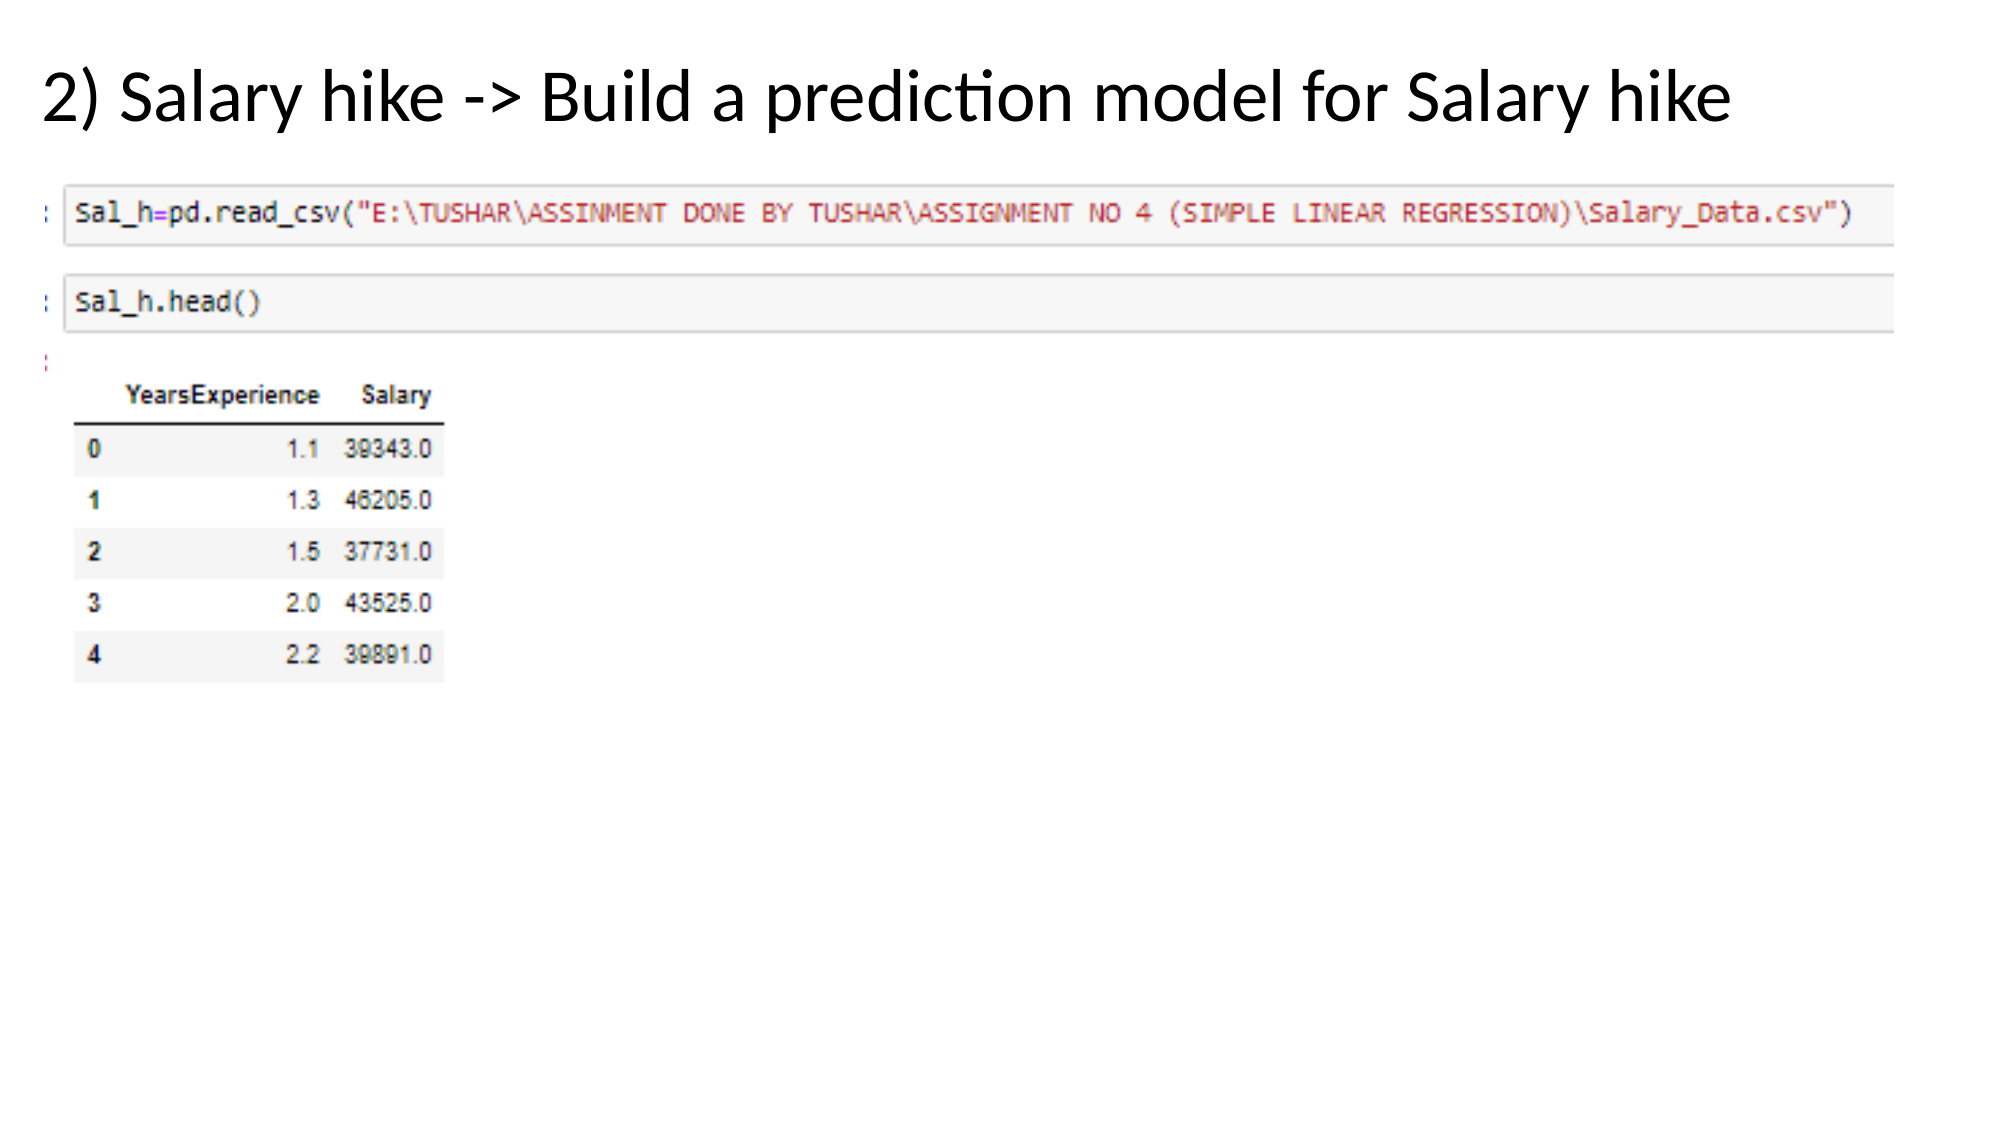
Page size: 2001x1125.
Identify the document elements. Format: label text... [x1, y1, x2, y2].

picture [45, 177, 1894, 694]
text_box 2) Salary hike -> Build a prediction model for Salary hike [27, 39, 1750, 144]
